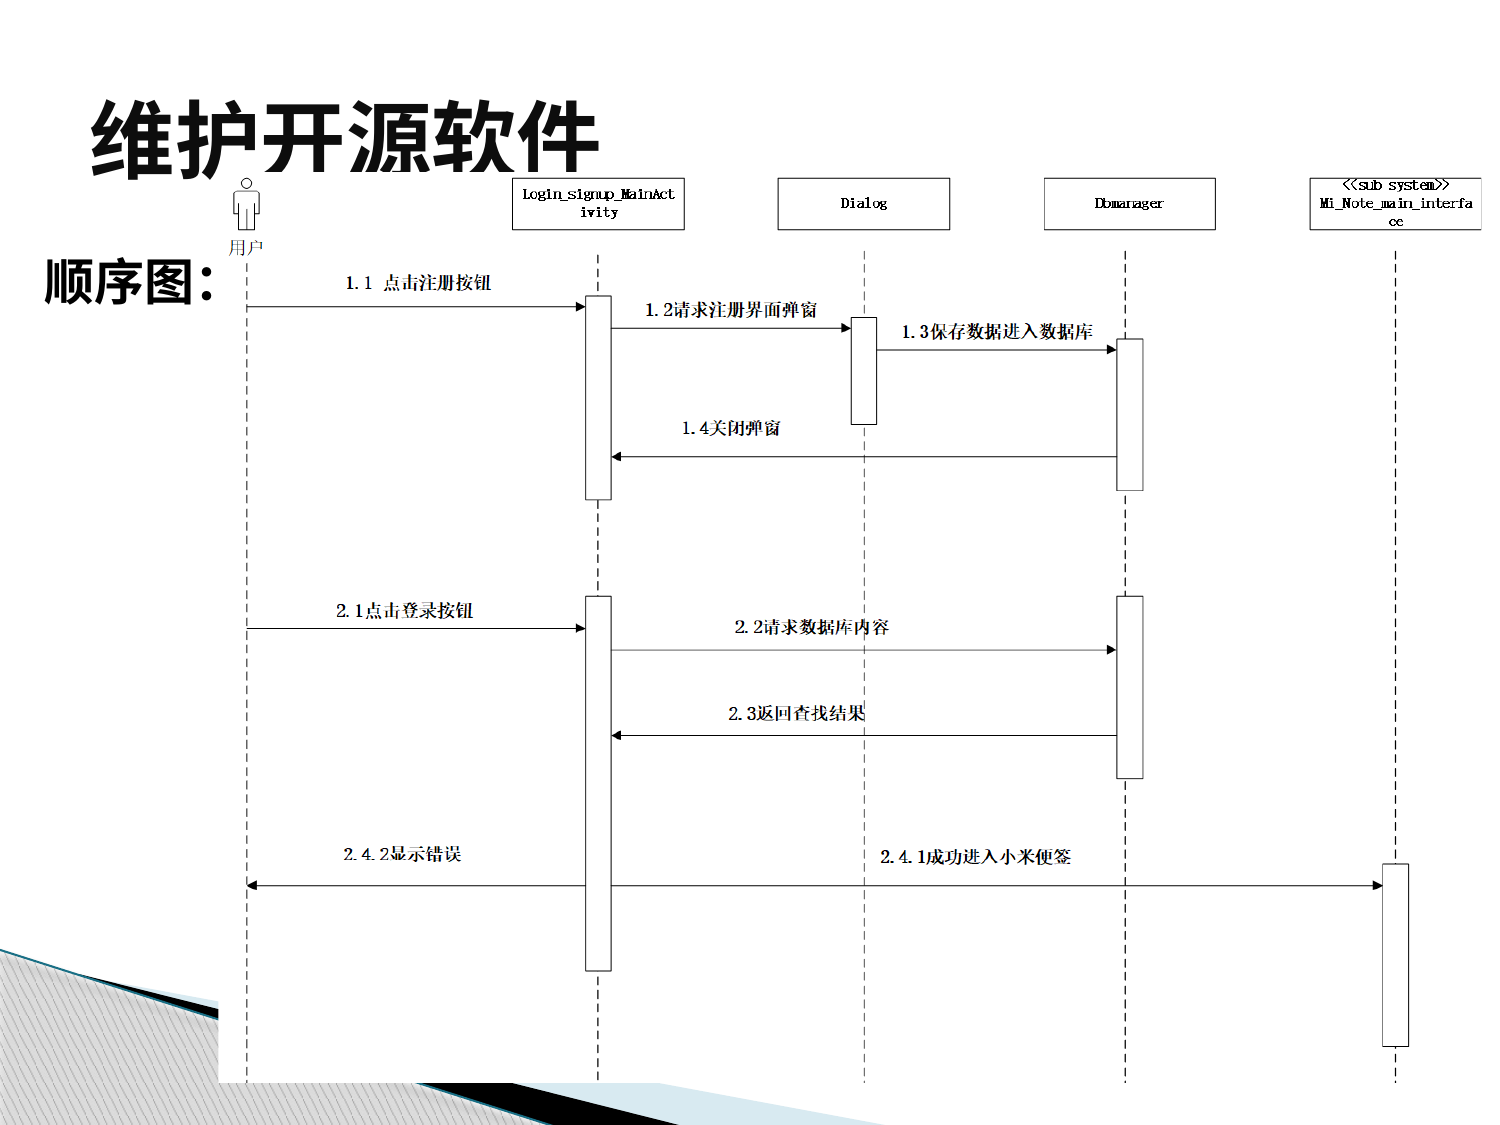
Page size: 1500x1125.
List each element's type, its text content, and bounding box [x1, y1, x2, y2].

title 维护开源软件 [75, 45, 1425, 233]
picture [218, 172, 1482, 1083]
list 顺序图： [29, 242, 212, 986]
